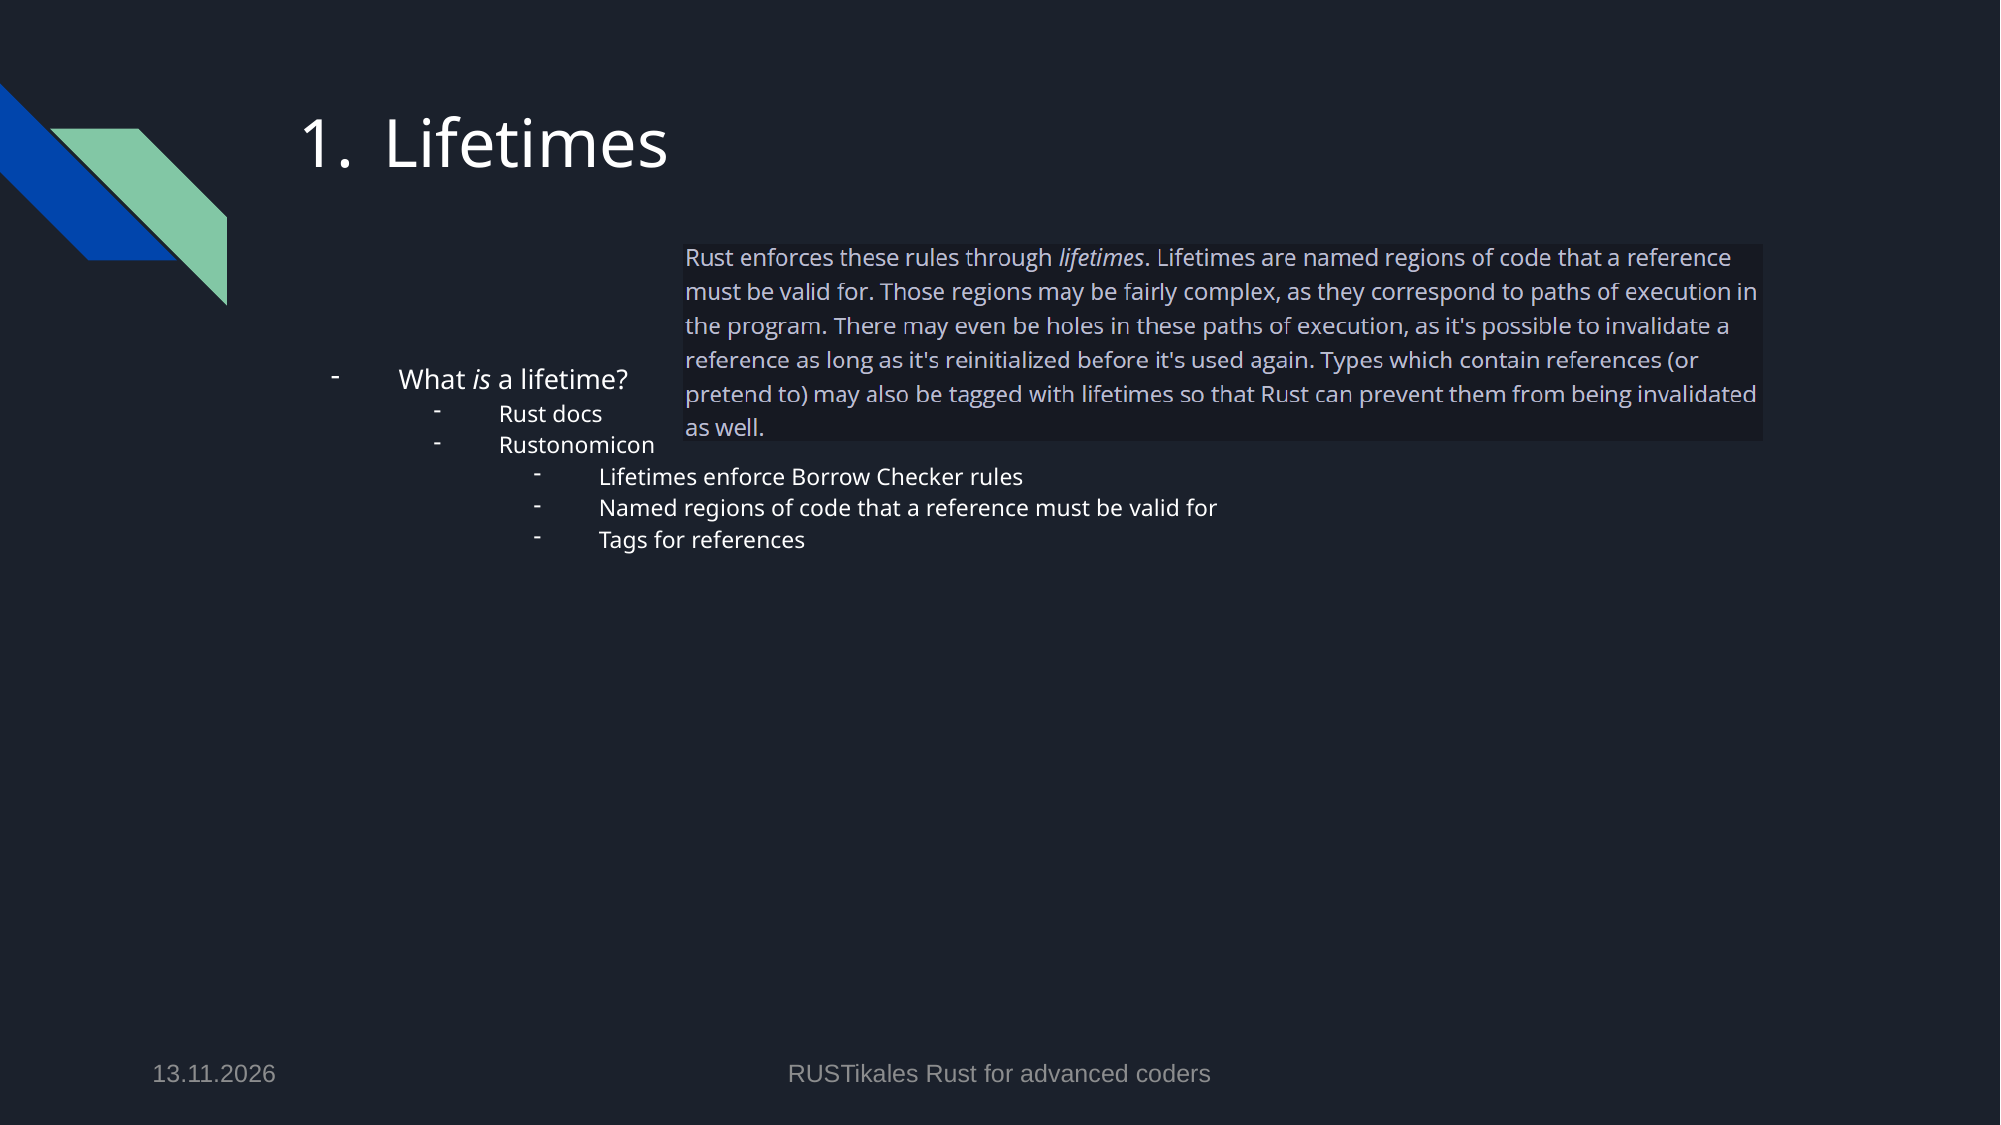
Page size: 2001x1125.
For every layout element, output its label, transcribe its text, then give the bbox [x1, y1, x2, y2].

list What is a lifetime? Rust docs Rustonomicon Lifetimes enforce Borrow Checker rules Named regions of code that a reference must be valid for Tags for references [283, 342, 1824, 980]
picture [683, 244, 1763, 441]
title Lifetimes [283, 86, 1824, 287]
footer RUSTikales Rust for advanced coders [662, 1042, 1338, 1103]
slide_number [137, 1042, 588, 1103]
